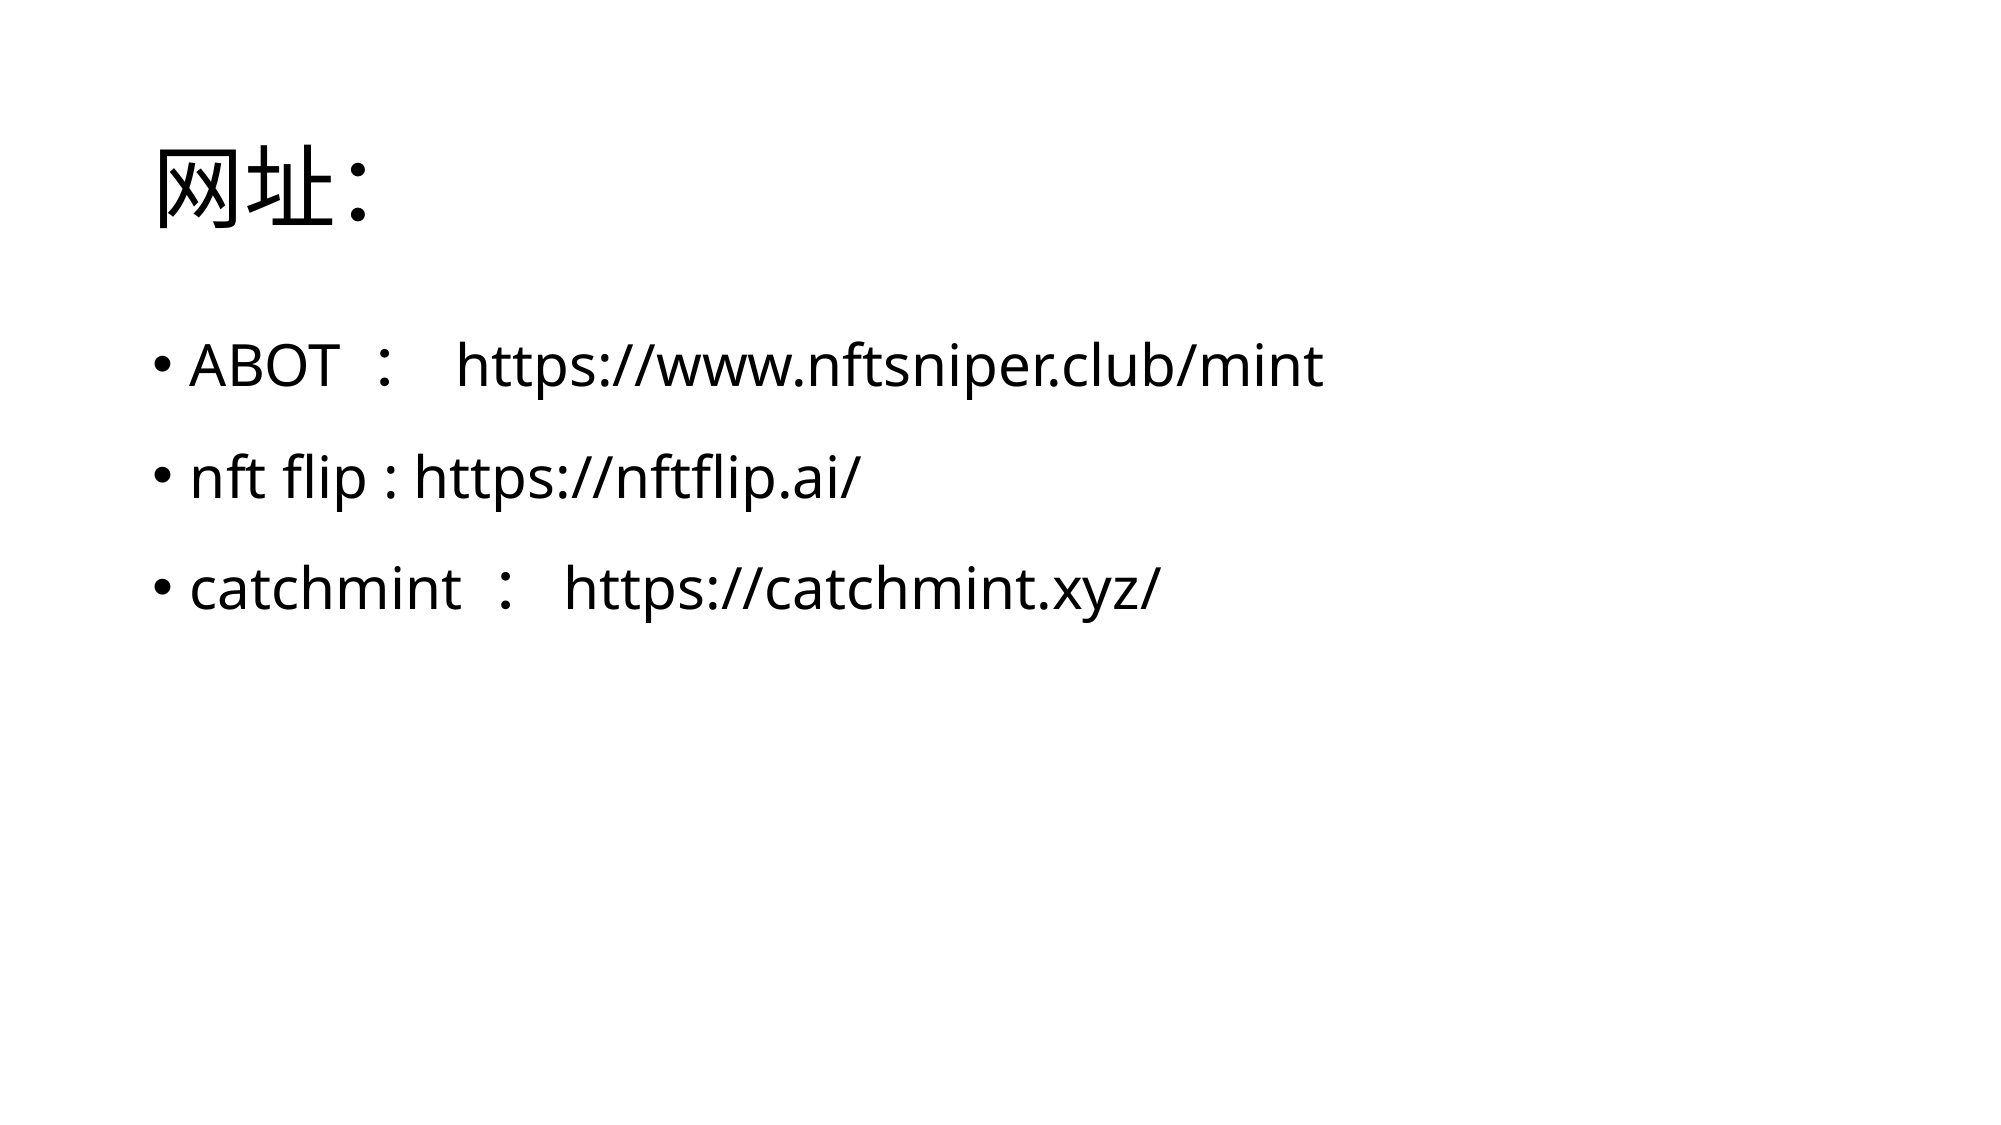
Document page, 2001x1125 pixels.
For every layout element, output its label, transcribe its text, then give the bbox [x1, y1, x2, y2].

title 网址： [137, 59, 1863, 278]
list ABOT ： https://www.nftsniper.club/mint nft flip : https://nftflip.ai/ catchmint ：https://catchmint.xyz/ [137, 299, 1863, 1014]
